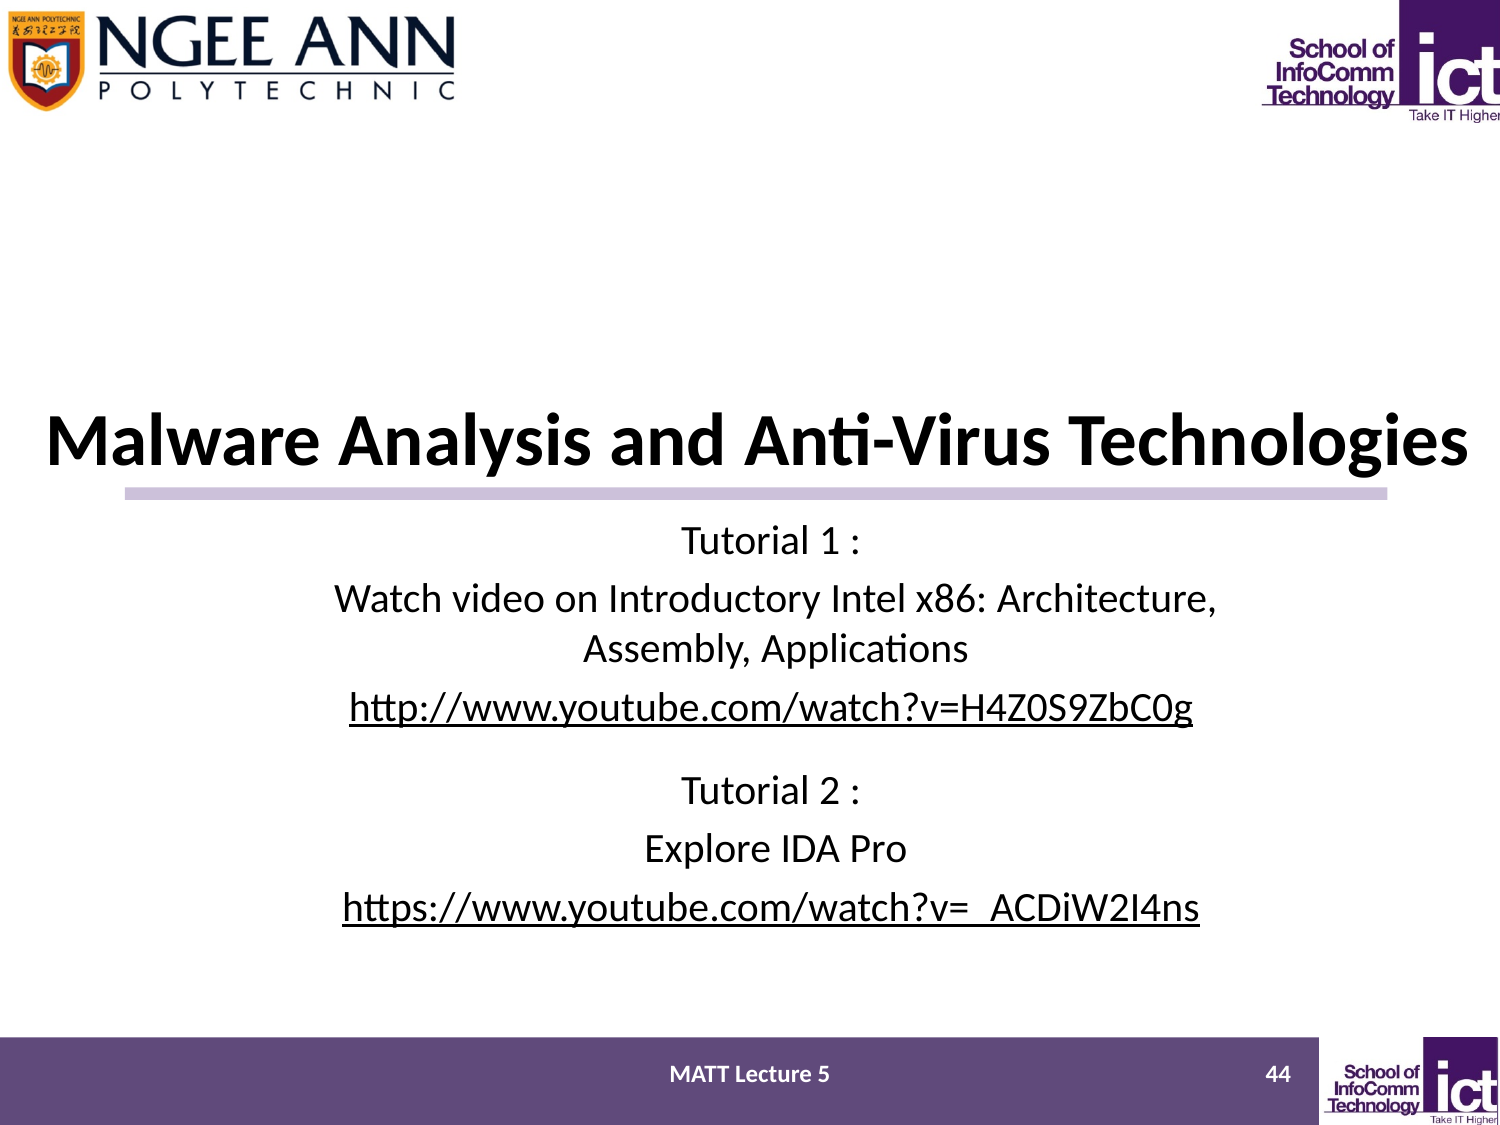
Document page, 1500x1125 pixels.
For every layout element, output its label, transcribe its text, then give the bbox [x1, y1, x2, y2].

slide_number 44 [1188, 1042, 1312, 1103]
text_box [123, 485, 1389, 502]
subtitle Tutorial 1 : Watch video on Introductory Intel x86: Architecture, Assembly, Applications http://www.youtube.com/watch?v=H4Z0S9ZbC0g [250, 505, 1301, 600]
picture [2, 6, 462, 116]
picture [1319, 1037, 1497, 1125]
title Malware Analysis and Anti-Virus Technologies [17, 312, 1500, 559]
text_box Tutorial 2 : Explore IDA Pro https://www.youtube.com/watch?v=_ACDiW2I4ns [250, 755, 1301, 850]
footer MATT Lecture 5 [512, 1042, 988, 1103]
picture [1254, 0, 1500, 123]
